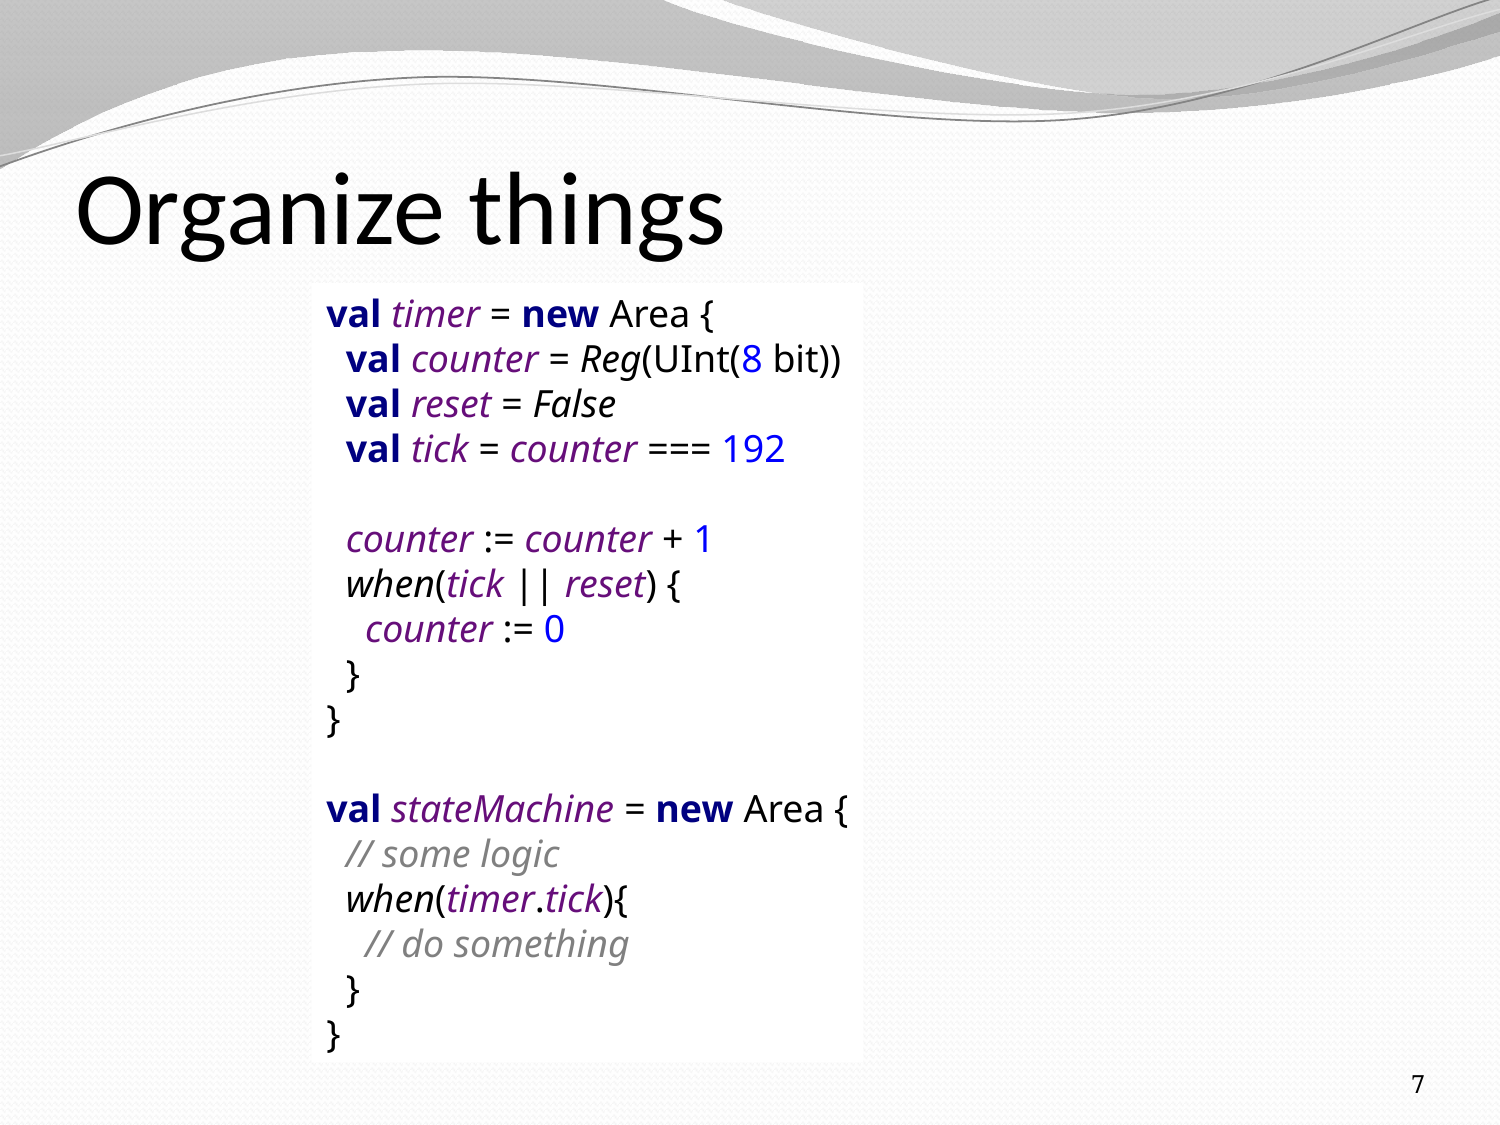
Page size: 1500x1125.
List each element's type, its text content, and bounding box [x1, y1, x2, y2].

text_box val timer = new Area { val counter = Reg(UInt(8 bit)) val reset = False val tick = counter === 192 counter := counter + 1 when(tick || reset) { counter := 0 } } val stateMachine = new Area { // some logic when(timer.tick){ // do something } } [311, 282, 864, 1063]
slide_number 7 [1299, 1042, 1425, 1103]
title Organize things [75, 78, 1425, 266]
